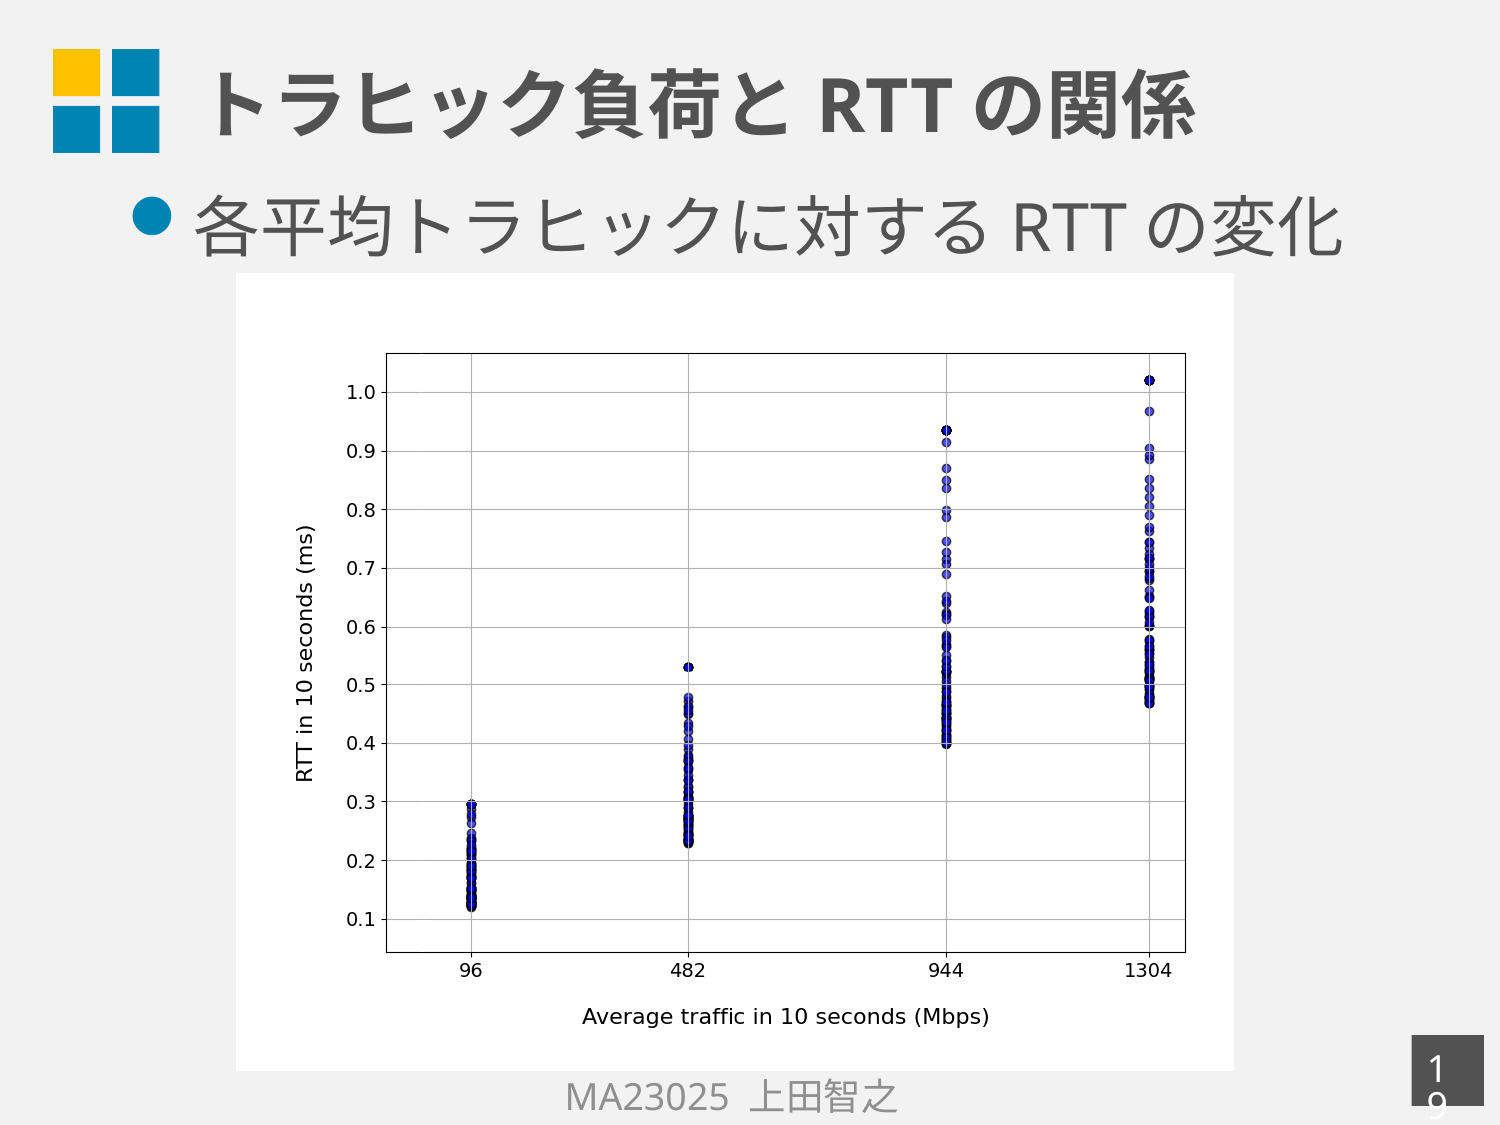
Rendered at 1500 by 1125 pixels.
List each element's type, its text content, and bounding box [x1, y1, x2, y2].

text_box 各平均トラヒックに対するRTTの変化 [112, 176, 1484, 957]
picture [236, 273, 1235, 1071]
footer MA23025 上田智之 [56, 1065, 1407, 1125]
slide_number 18 [1411, 1035, 1484, 1106]
title トラヒック負荷とRTTの関係 [183, 7, 1484, 176]
